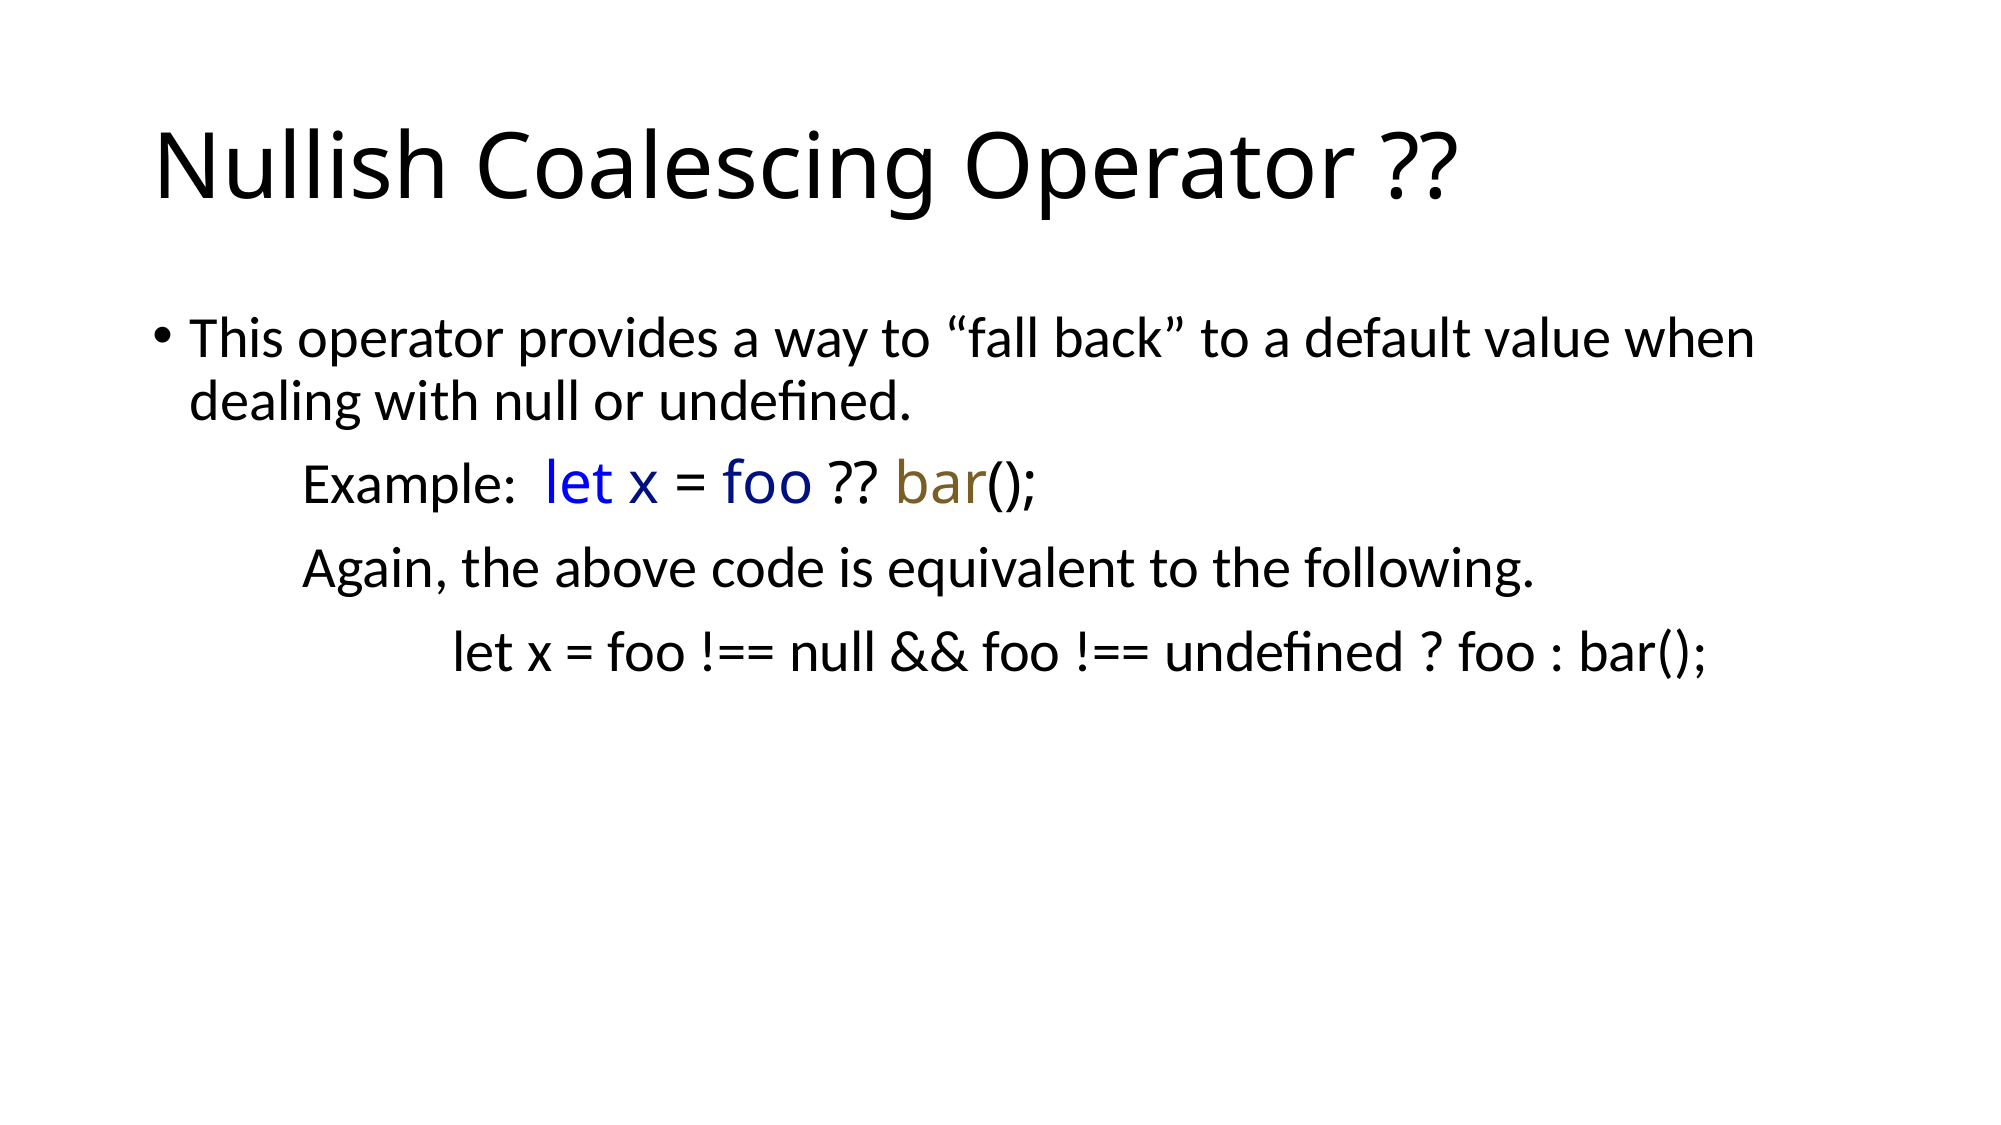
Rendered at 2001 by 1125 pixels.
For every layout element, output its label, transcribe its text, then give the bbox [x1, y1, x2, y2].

title Nullish Coalescing Operator ?? [137, 59, 1863, 278]
list This operator provides a way to “fall back” to a default value when dealing with null or undefined. Example: let x = foo ?? bar(); Again, the above code is equivalent to the following. let x = foo !== null && foo !== undefined ? foo : bar(); [137, 299, 1863, 1014]
